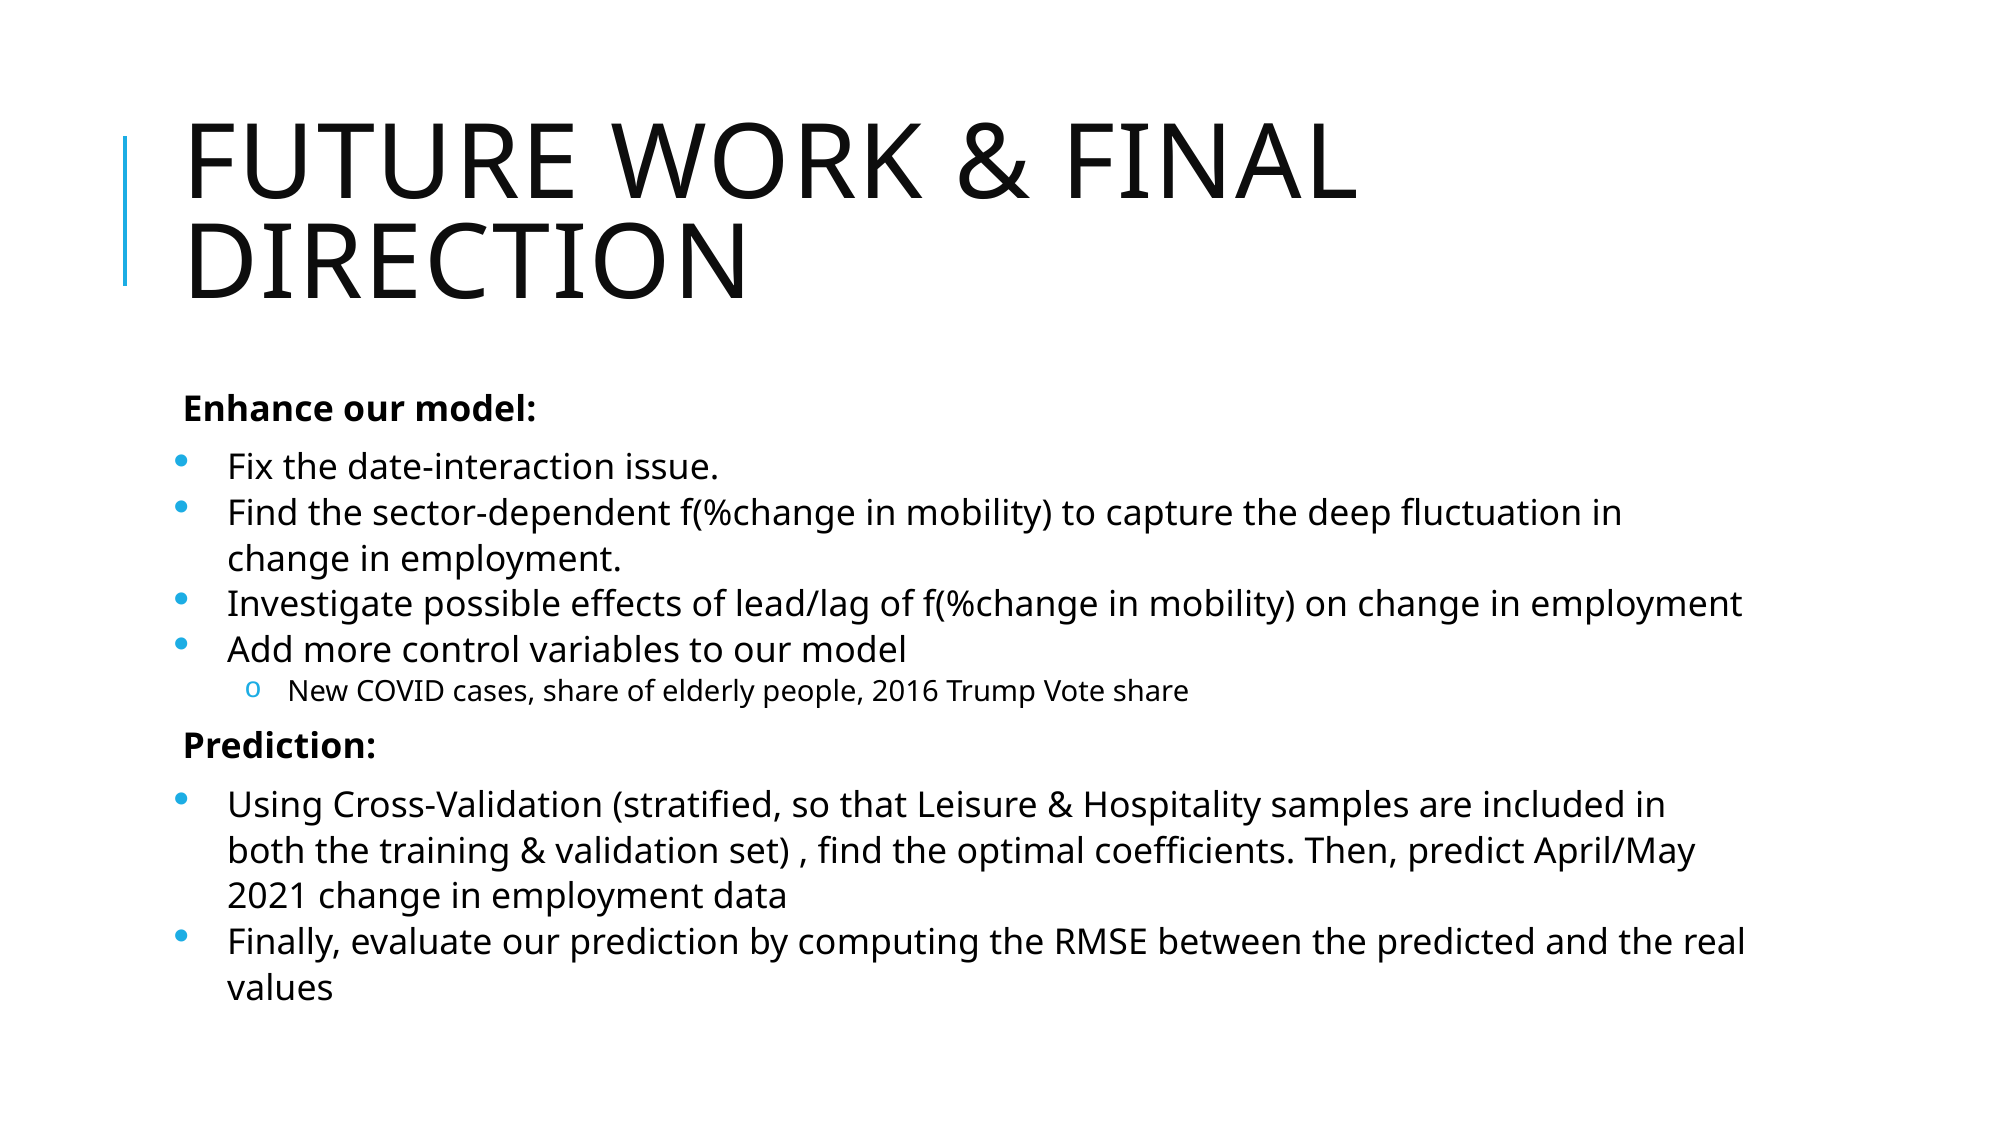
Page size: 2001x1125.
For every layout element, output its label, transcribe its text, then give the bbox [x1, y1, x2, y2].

title Future Work & Final Direction [168, 96, 1913, 342]
list Enhance our model: Fix the date-interaction issue. Find the sector-dependent f(%change in mobility) to capture the deep fluctuation in change in employment. Investigate possible effects of lead/lag of f(%change in mobility) on change in employment Add more control variables to our model New COVID cases, share of elderly people, 2016 Trump Vote share Prediction: Using Cross-Validation (stratified, so that Leisure & Hospitality samples are included in both the training & validation set) , find the optimal coefficients. Then, predict April/May 2021 change in employment data Finally, evaluate our prediction by computing the RMSE between the predicted and the real values [168, 375, 1763, 1035]
